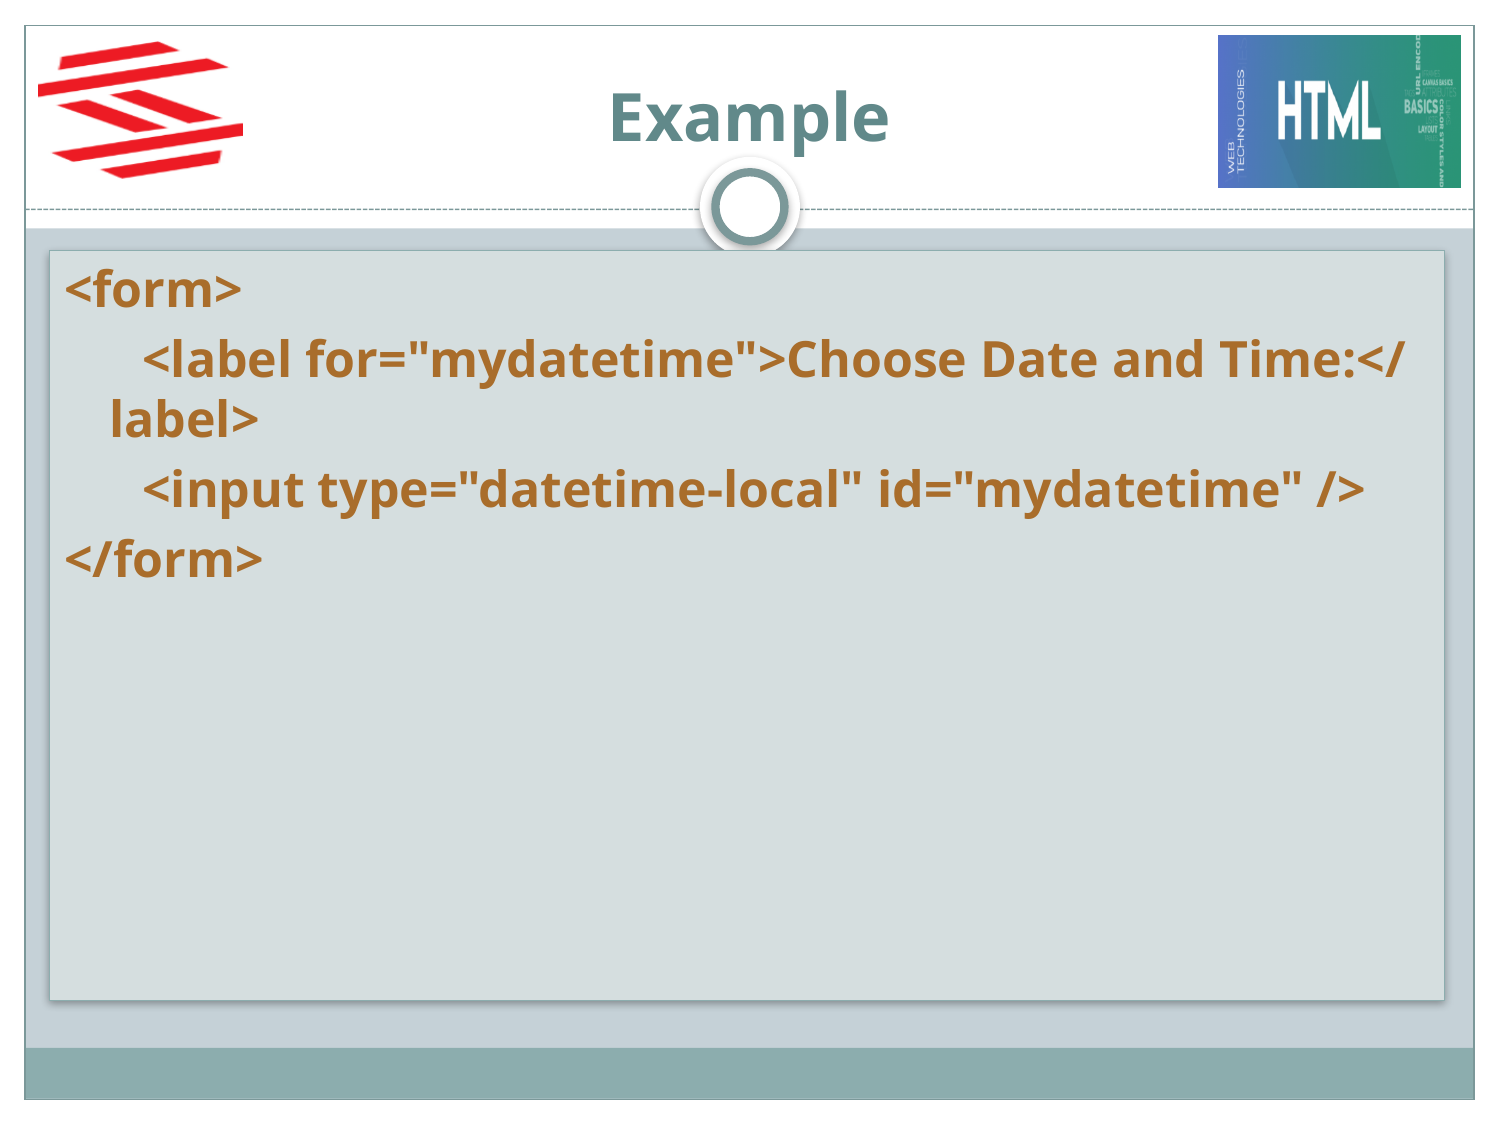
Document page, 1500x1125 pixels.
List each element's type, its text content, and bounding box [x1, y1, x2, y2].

title Example [237, 37, 1213, 162]
picture [1218, 34, 1462, 188]
picture [37, 40, 243, 185]
list <form> <label for="mydatetime">Choose Date and Time:</label> <input type="datetime-local" id="mydatetime" /> </form> [49, 250, 1445, 1001]
